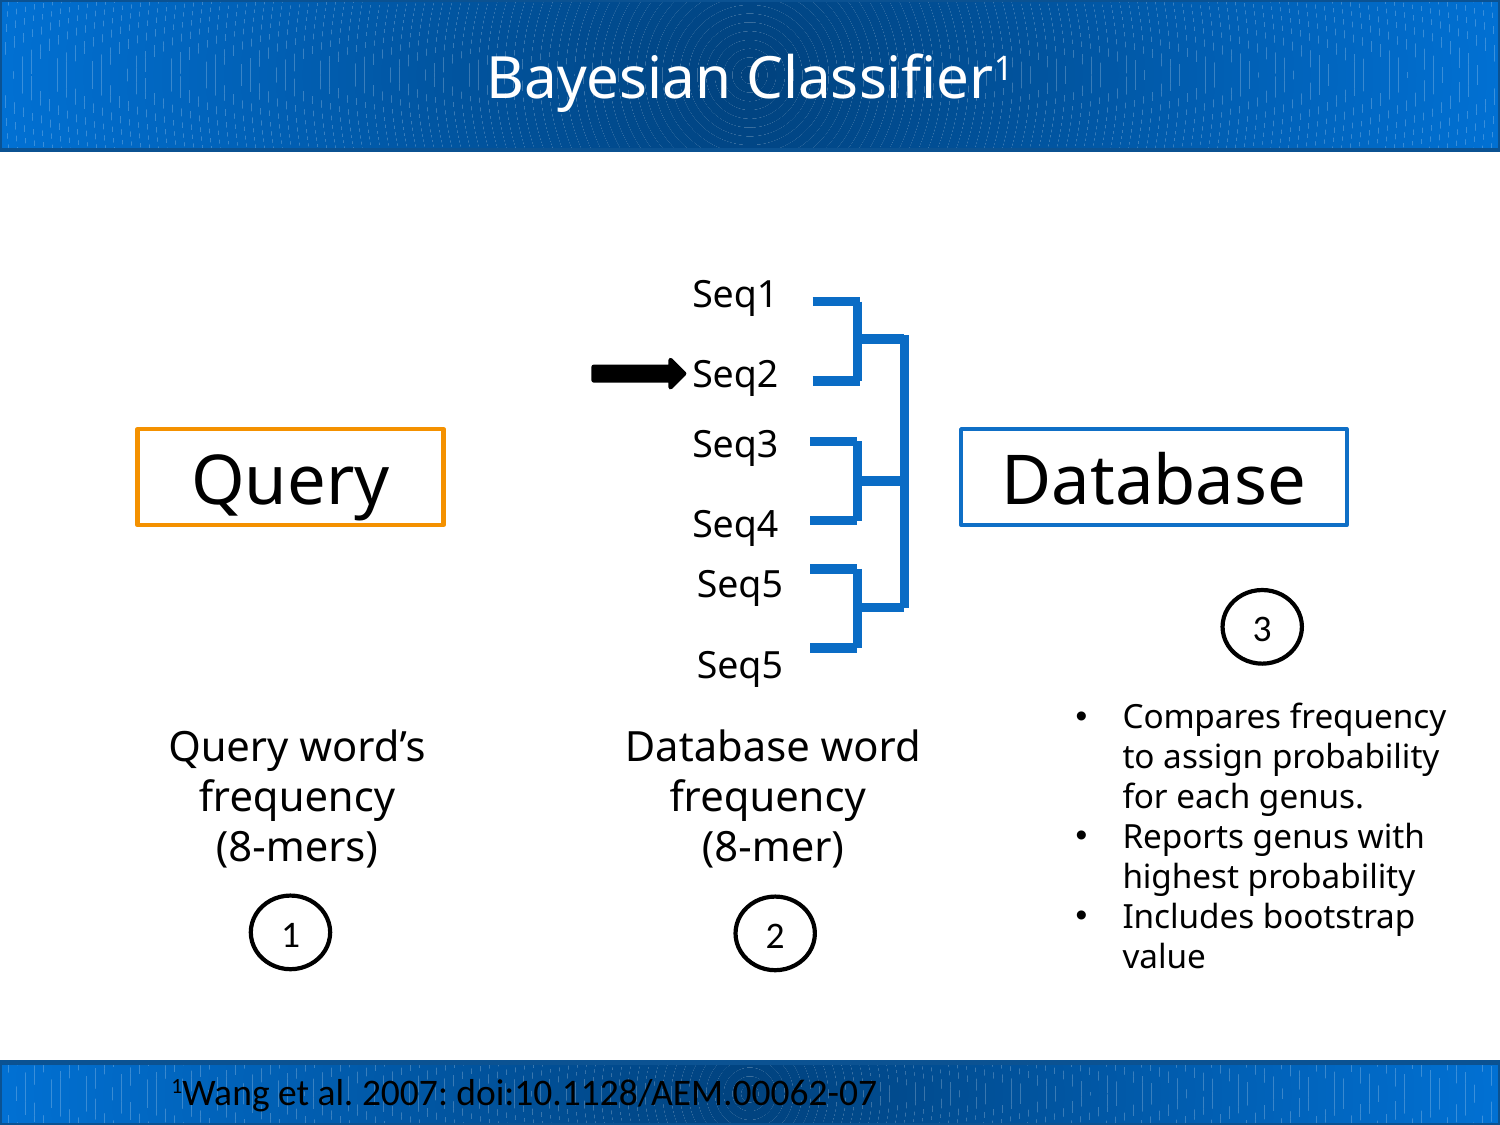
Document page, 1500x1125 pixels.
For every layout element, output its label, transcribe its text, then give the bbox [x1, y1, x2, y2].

text_box Database word frequency (8-mer) [606, 712, 940, 877]
text_box 1Wang et al. 2007: doi:10.1128/AEM.00062-07 [157, 1060, 892, 1120]
text_box 2 [733, 894, 817, 973]
text_box 1 [248, 893, 333, 972]
title Bayesian Classifier1 [150, 0, 1350, 150]
text_box Compares frequency to assign probability for each genus. Reports genus with highest probability Includes bootstrap value [1062, 688, 1463, 982]
text_box Query word’s frequency (8-mers) [130, 712, 464, 877]
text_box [137, 262, 1347, 695]
